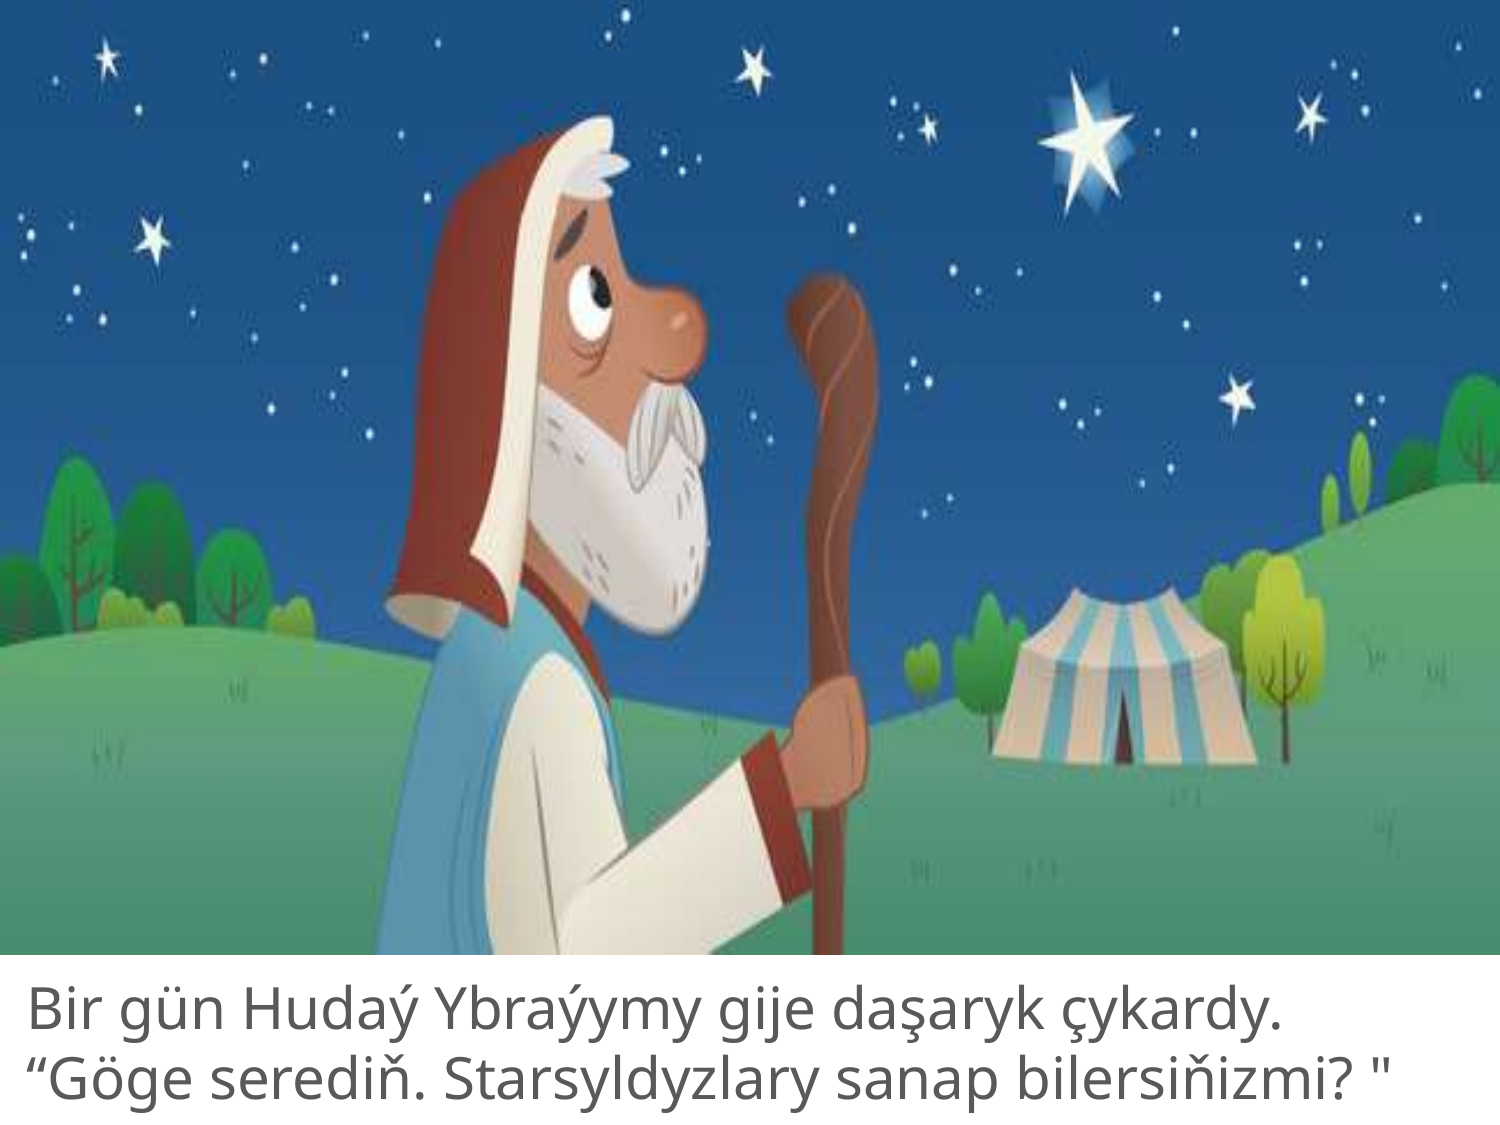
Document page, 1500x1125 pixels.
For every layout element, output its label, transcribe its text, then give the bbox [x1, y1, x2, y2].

text_box Bir gün Hudaý Ybraýymy gije daşaryk çykardy. “Göge serediň. Starsyldyzlary sanap bilersiňizmi? " [11, 964, 1483, 1119]
picture [0, 0, 1500, 955]
